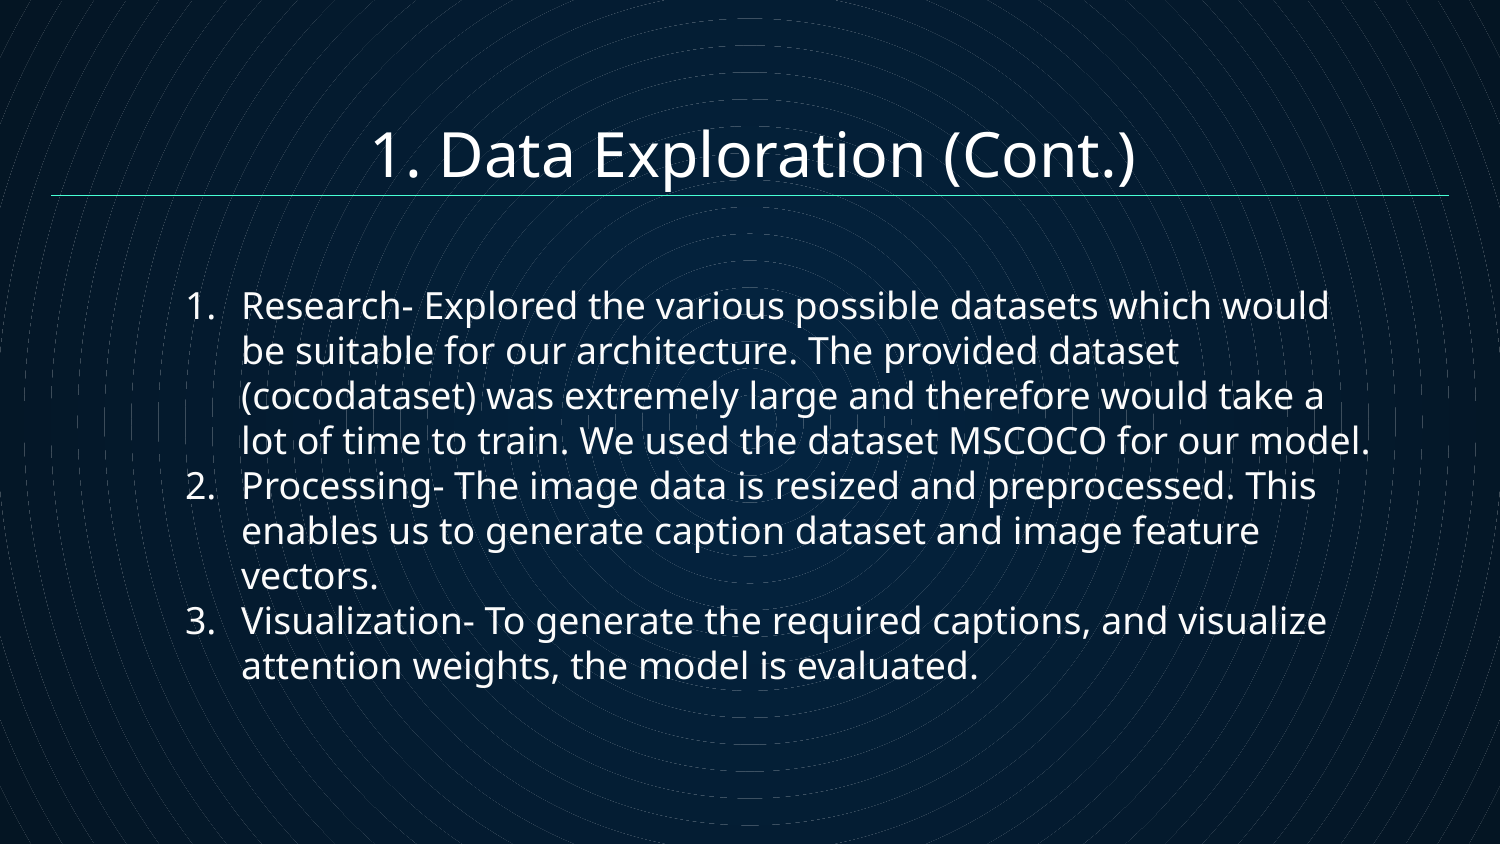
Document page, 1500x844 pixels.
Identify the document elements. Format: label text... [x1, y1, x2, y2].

text_box Research- Explored the various possible datasets which would be suitable for our architecture. The provided dataset (cocodataset) was extremely large and therefore would take a lot of time to train. We used the dataset MSCOCO for our model. Processing- The image data is resized and preprocessed. This enables us to generate caption dataset and image feature vectors. Visualization- To generate the required captions, and visualize attention weights, the model is evaluated. [151, 267, 1388, 697]
title Data Exploration (Cont.) [51, 105, 1449, 195]
title Data Exploration (Cont.) [51, 202, 1449, 206]
